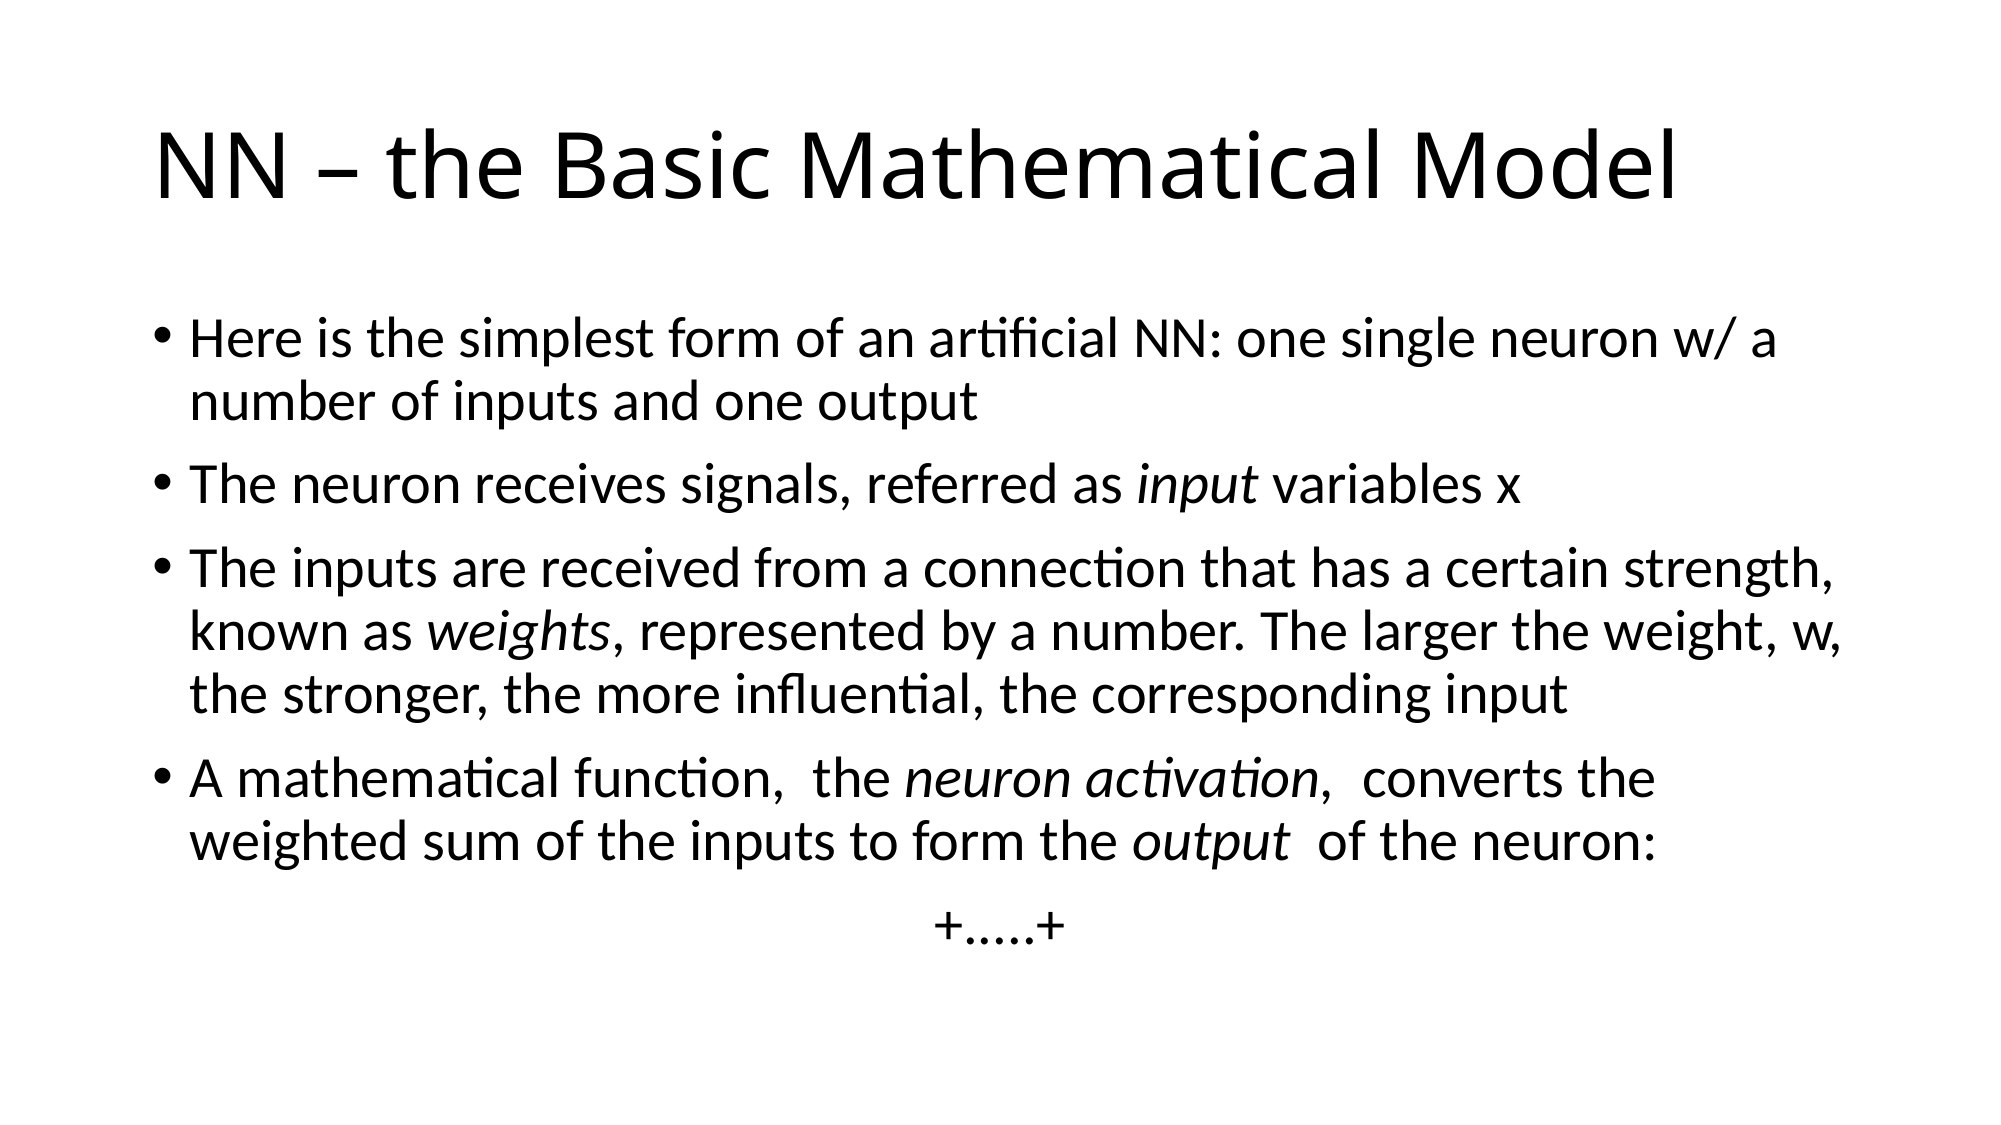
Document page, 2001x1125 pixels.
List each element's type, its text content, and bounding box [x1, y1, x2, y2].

title NN – the Basic Mathematical Model [137, 59, 1863, 278]
